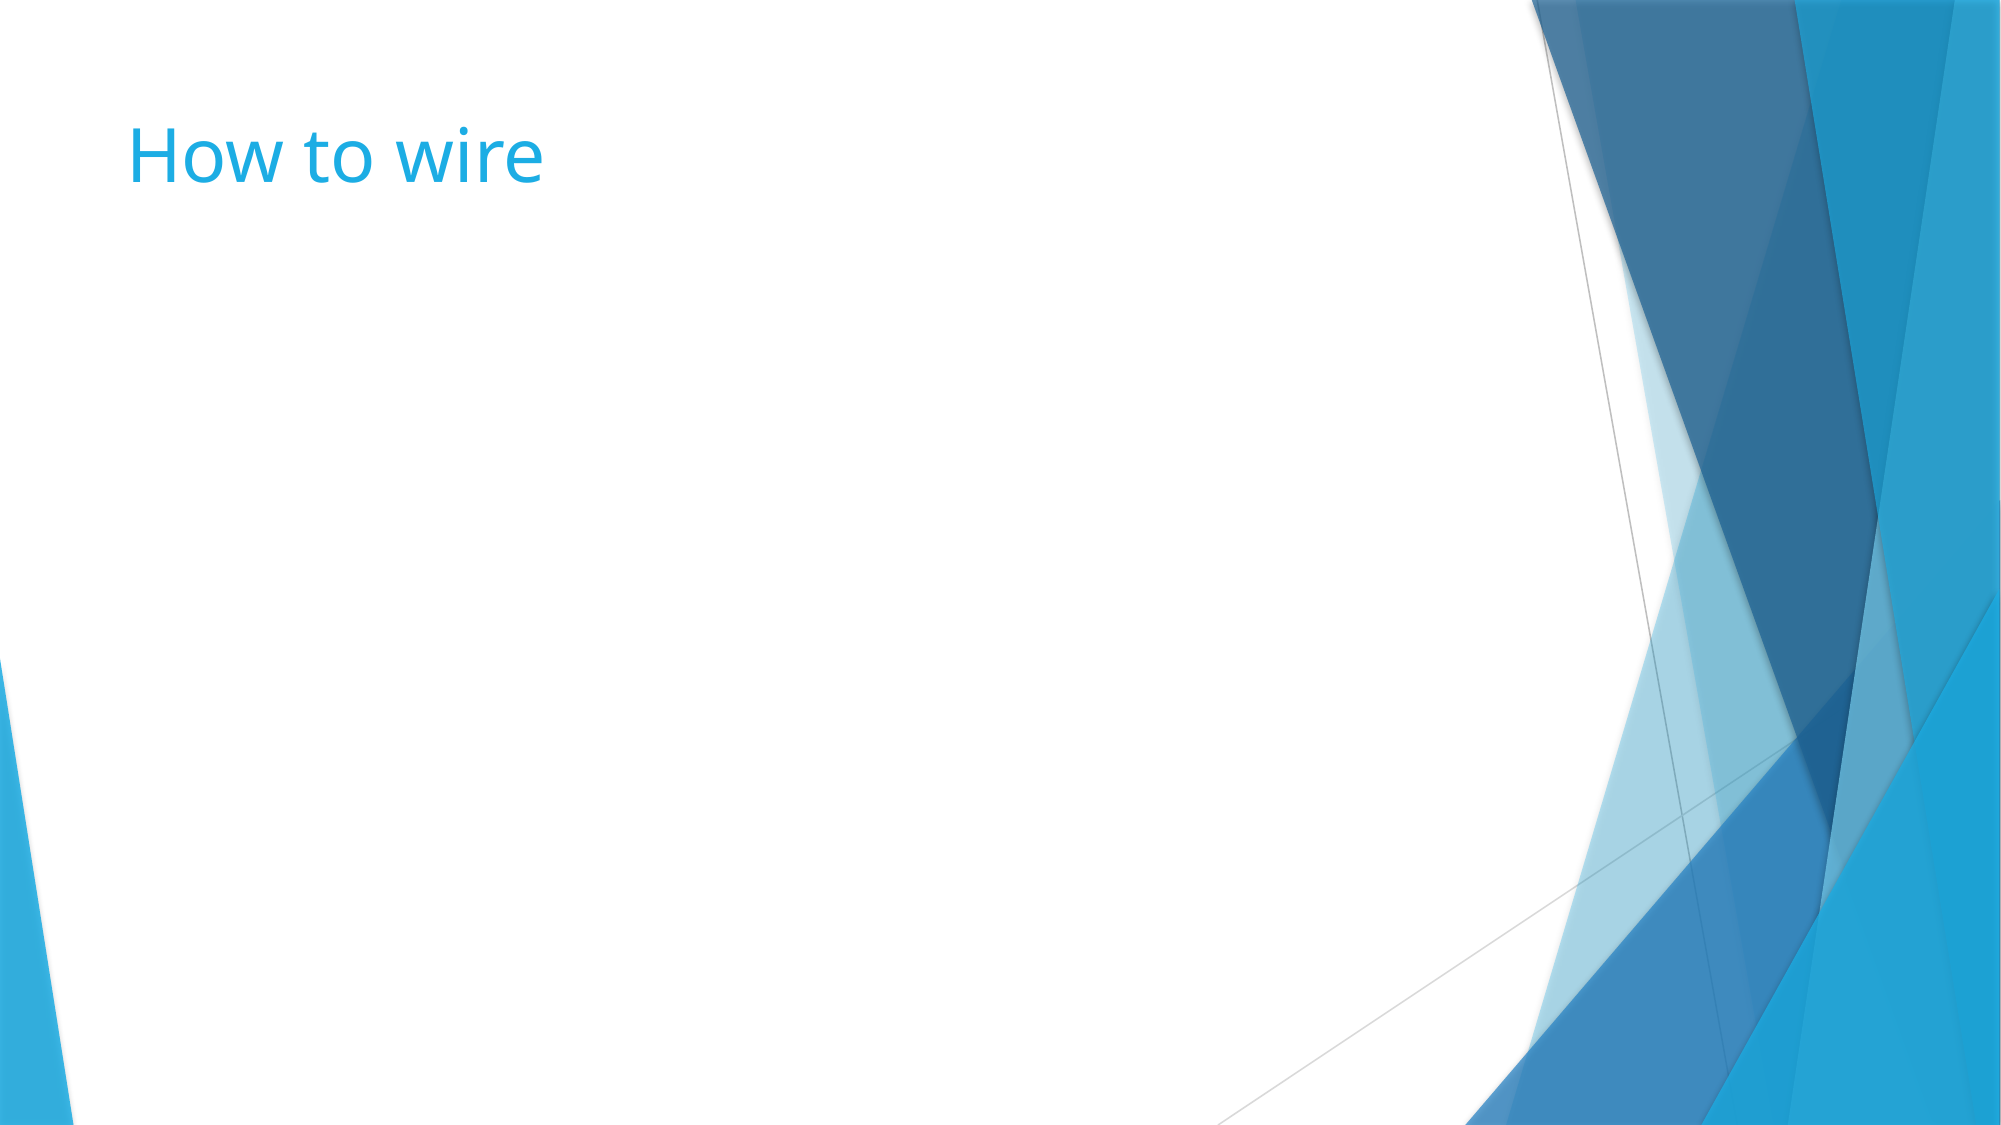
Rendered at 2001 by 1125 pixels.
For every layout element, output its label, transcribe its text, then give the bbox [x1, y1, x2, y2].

title How to wire [111, 99, 1522, 317]
